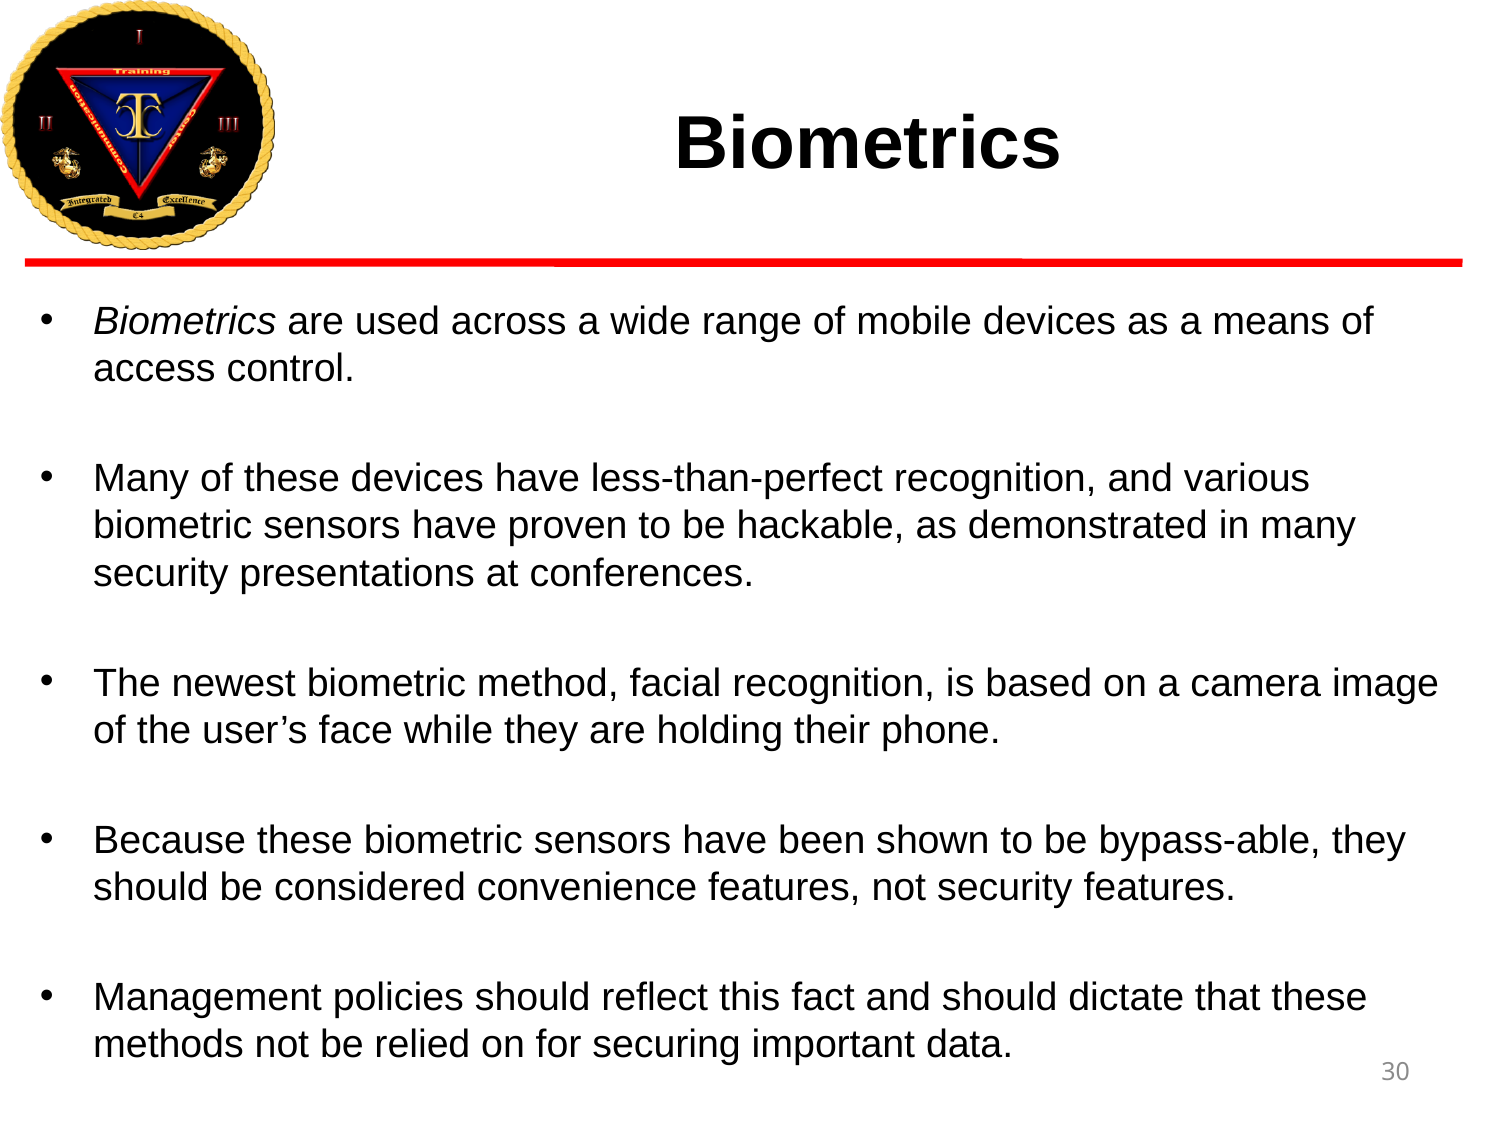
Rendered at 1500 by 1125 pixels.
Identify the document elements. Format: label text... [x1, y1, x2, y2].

list Biometrics are used across a wide range of mobile devices as a means of access control. Many of these devices have less-than-perfect recognition, and various biometric sensors have proven to be hackable, as demonstrated in many security presentations at conferences. The newest biometric method, facial recognition, is based on a camera image of the user’s face while they are holding their phone. Because these biometric sensors have been shown to be bypass-able, they should be considered convenience features, not security features. Management policies should reflect this fact and should dictate that these methods not be relied on for securing important data. [24, 287, 1463, 1081]
title Biometrics [274, 44, 1463, 233]
slide_number 30 [1074, 1042, 1425, 1103]
picture [0, 0, 275, 250]
